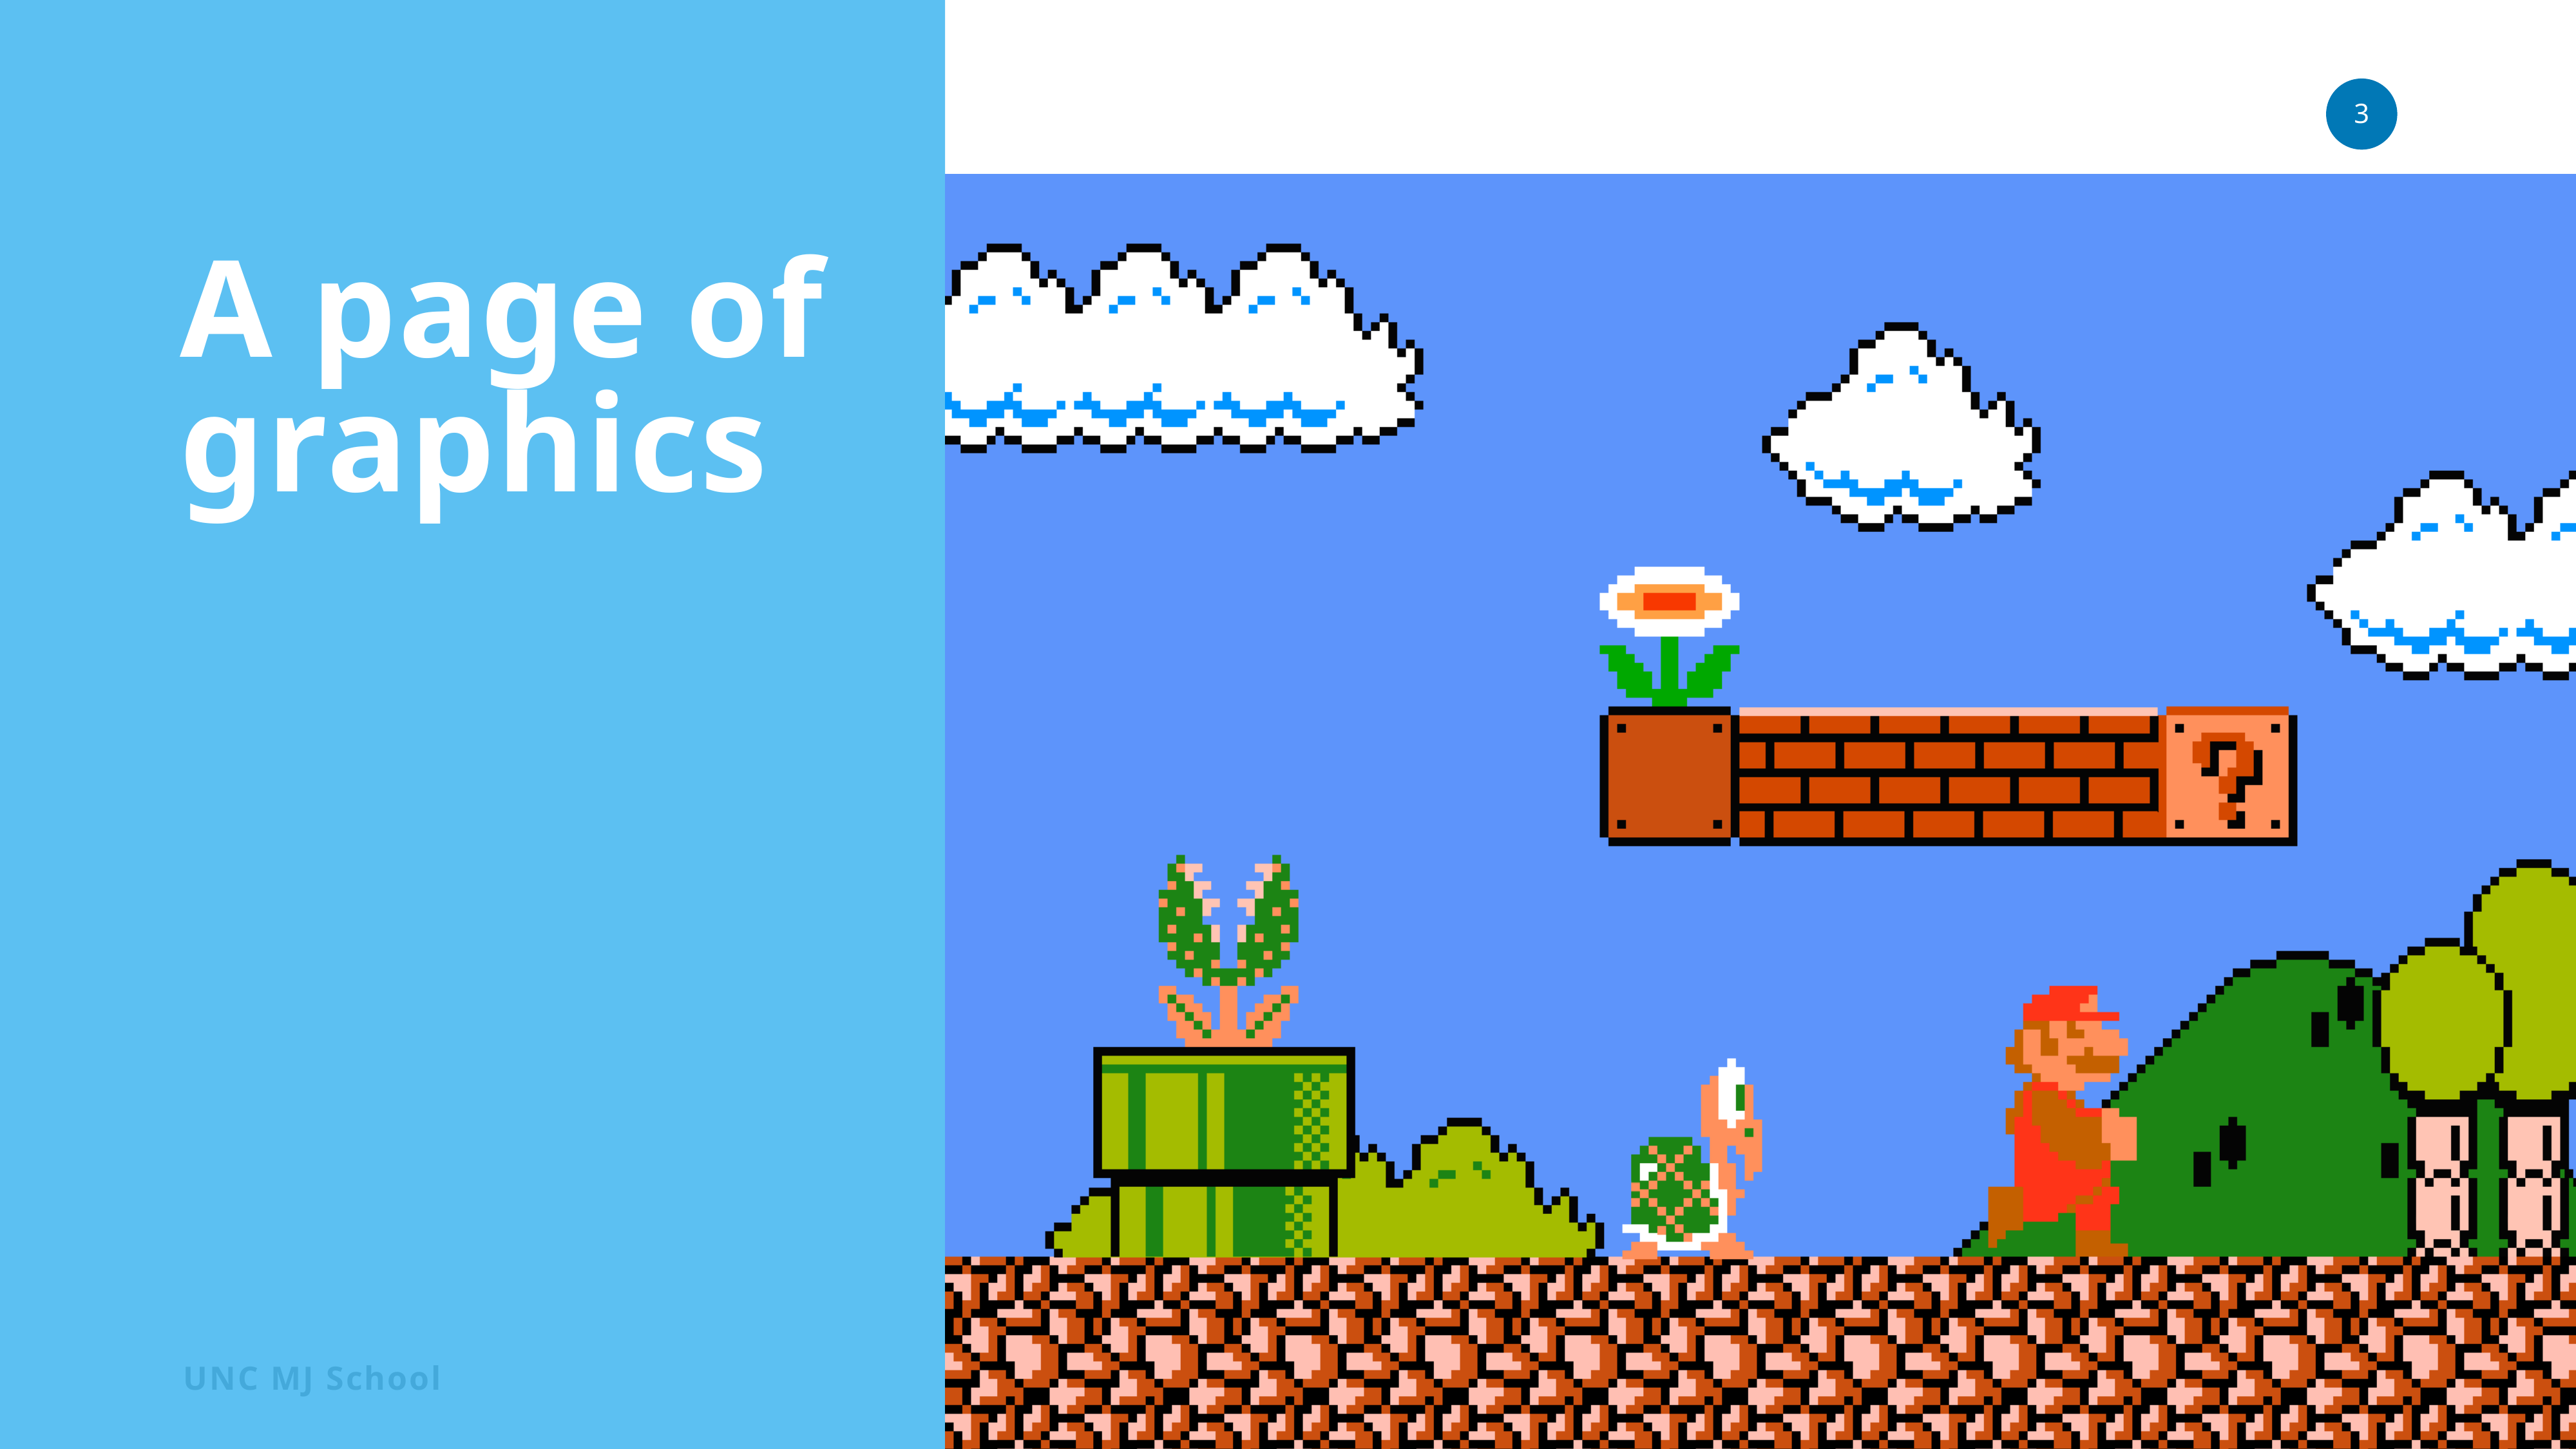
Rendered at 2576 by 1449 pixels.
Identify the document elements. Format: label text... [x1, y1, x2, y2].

picture [945, 174, 2576, 1449]
text_box A page of graphics [180, 115, 836, 518]
text_box [0, 0, 946, 1449]
